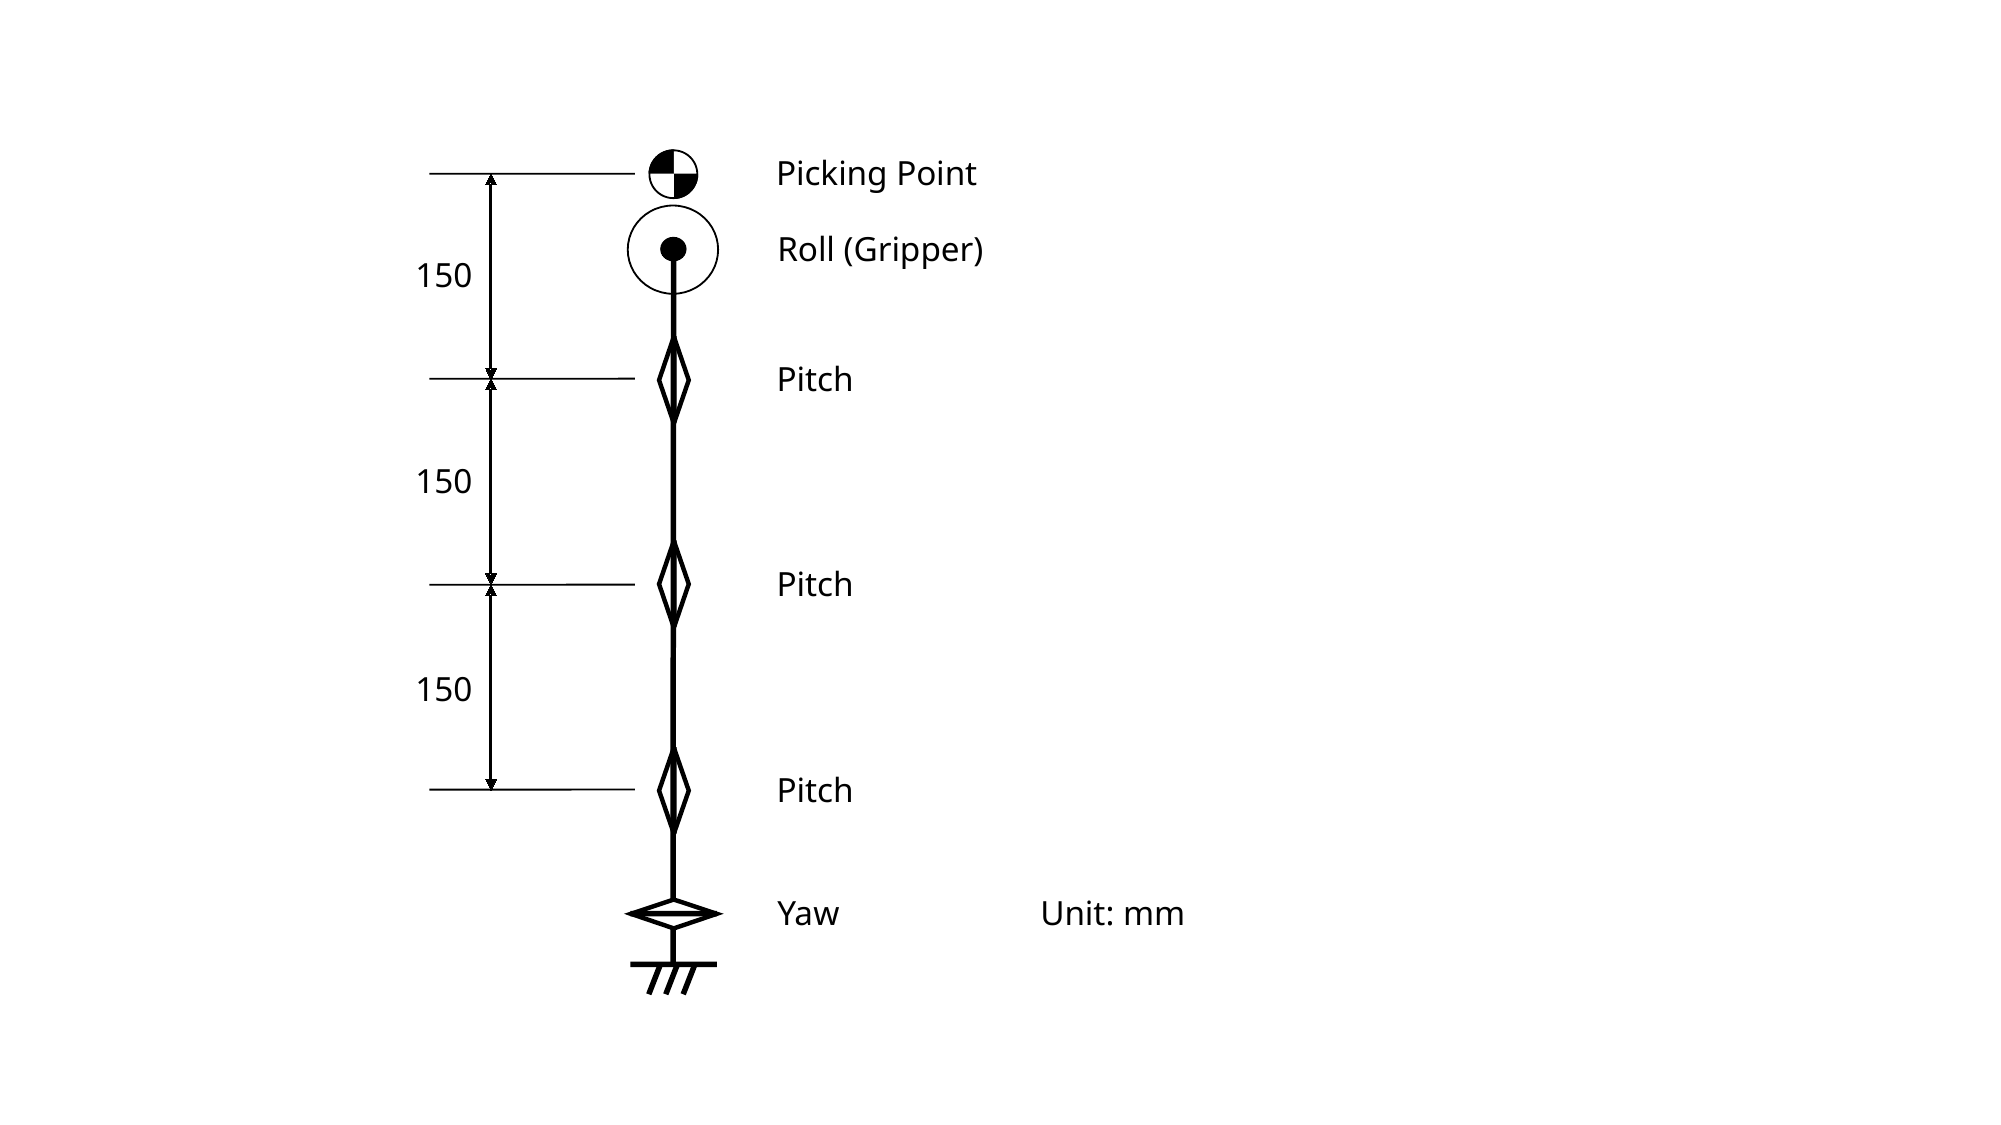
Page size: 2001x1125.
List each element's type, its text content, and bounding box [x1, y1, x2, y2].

text_box Pitch [776, 768, 854, 809]
text_box [627, 205, 719, 294]
text_box [674, 748, 689, 834]
text_box Yaw [777, 892, 840, 933]
text_box [673, 541, 689, 628]
text_box 150 [415, 254, 473, 295]
text_box [631, 914, 717, 929]
text_box [659, 750, 673, 832]
text_box 150 [415, 460, 473, 501]
text_box [485, 173, 497, 380]
text_box [485, 584, 497, 791]
text_box Roll (Gripper) [777, 228, 984, 269]
text_box [380, 143, 1183, 952]
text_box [647, 144, 700, 202]
text_box [673, 337, 689, 424]
text_box [485, 380, 497, 584]
text_box 150 [415, 667, 473, 708]
text_box [659, 339, 673, 421]
text_box Pitch [776, 562, 854, 603]
text_box [659, 543, 673, 626]
text_box Pitch [776, 357, 854, 398]
text_box [633, 899, 715, 913]
text_box Picking Point [776, 152, 978, 193]
text_box Unit: mm [1040, 892, 1186, 933]
